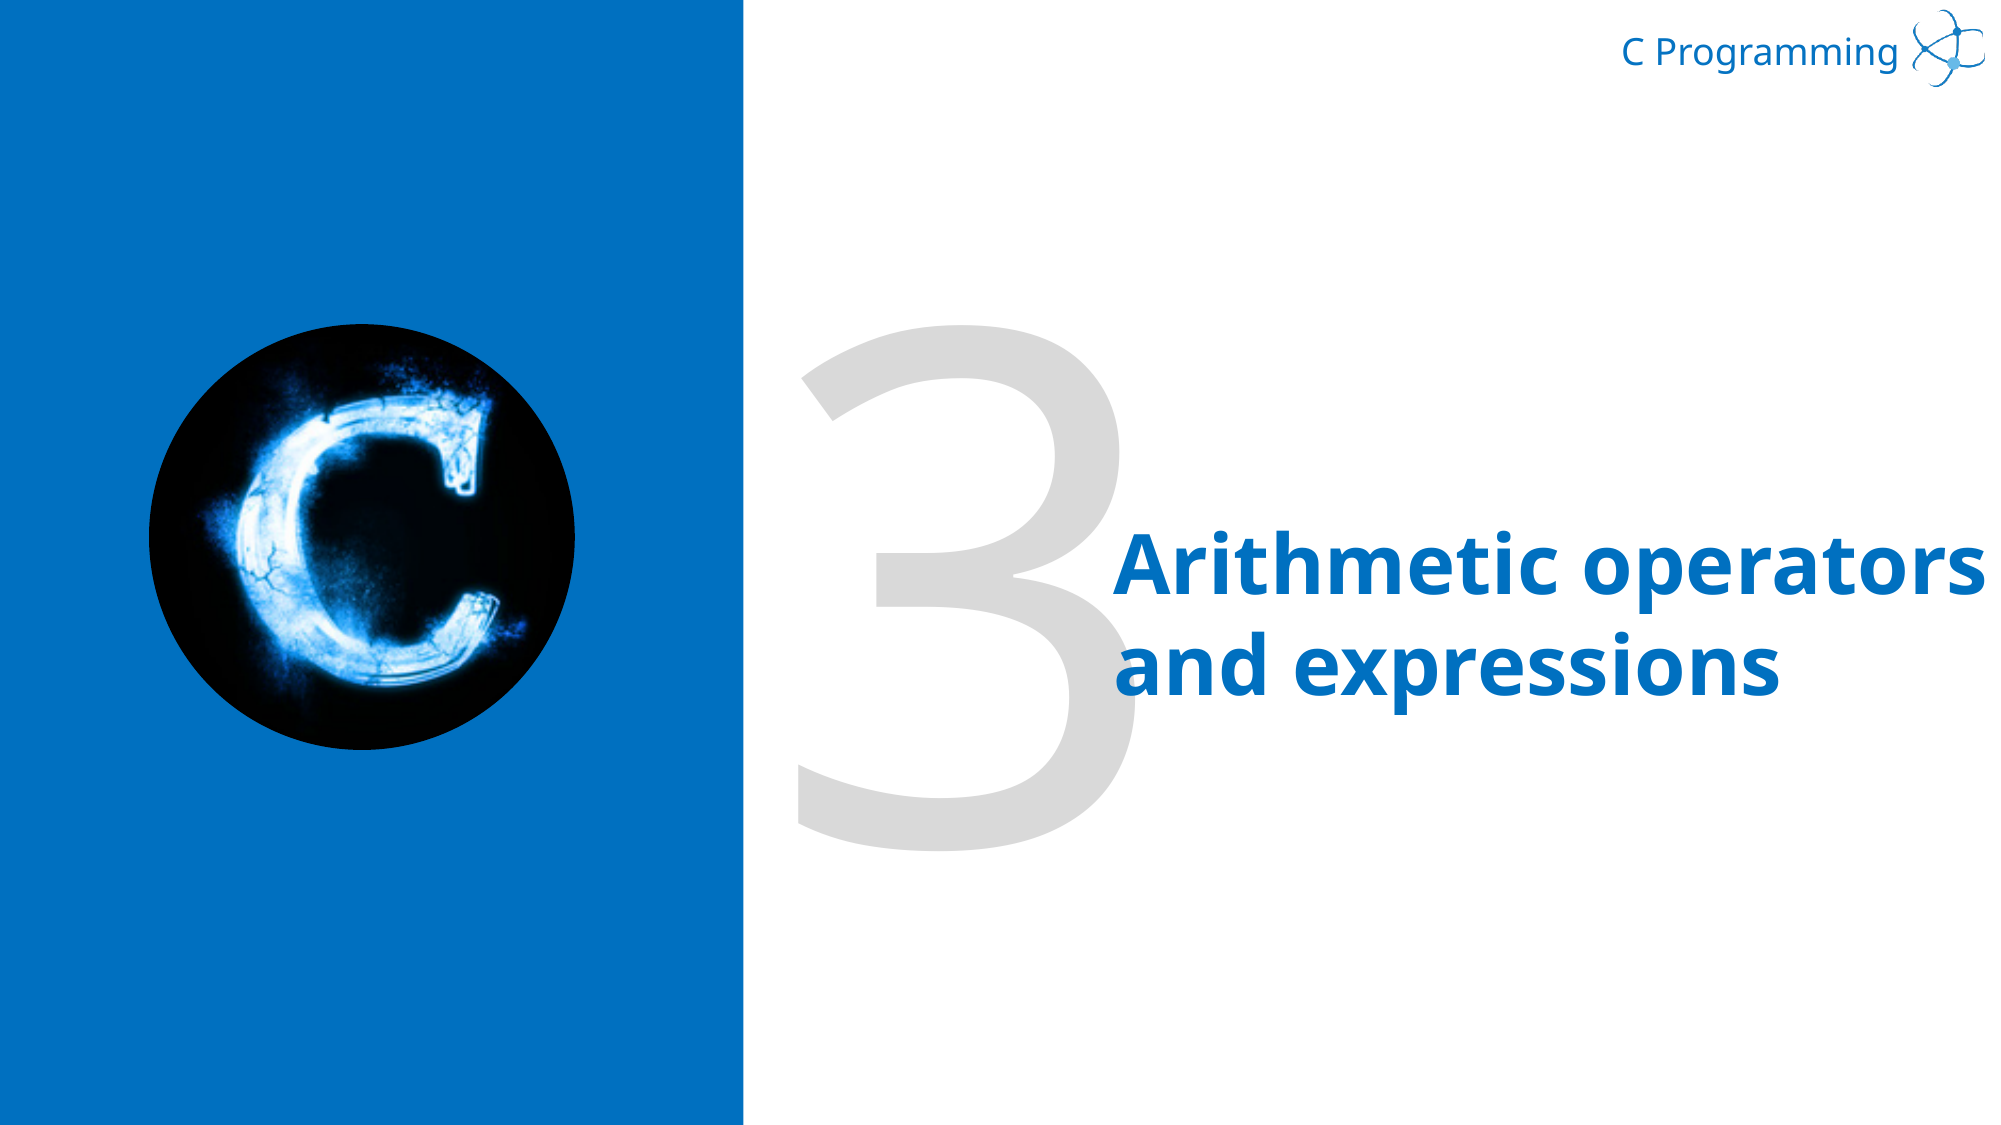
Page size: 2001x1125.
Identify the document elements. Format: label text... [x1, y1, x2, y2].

text_box 3 [751, 120, 1091, 996]
text_box Arithmetic operators and expressions [1098, 504, 2000, 720]
text_box [0, 0, 744, 1125]
picture [148, 324, 575, 750]
picture [1828, 1, 2000, 94]
